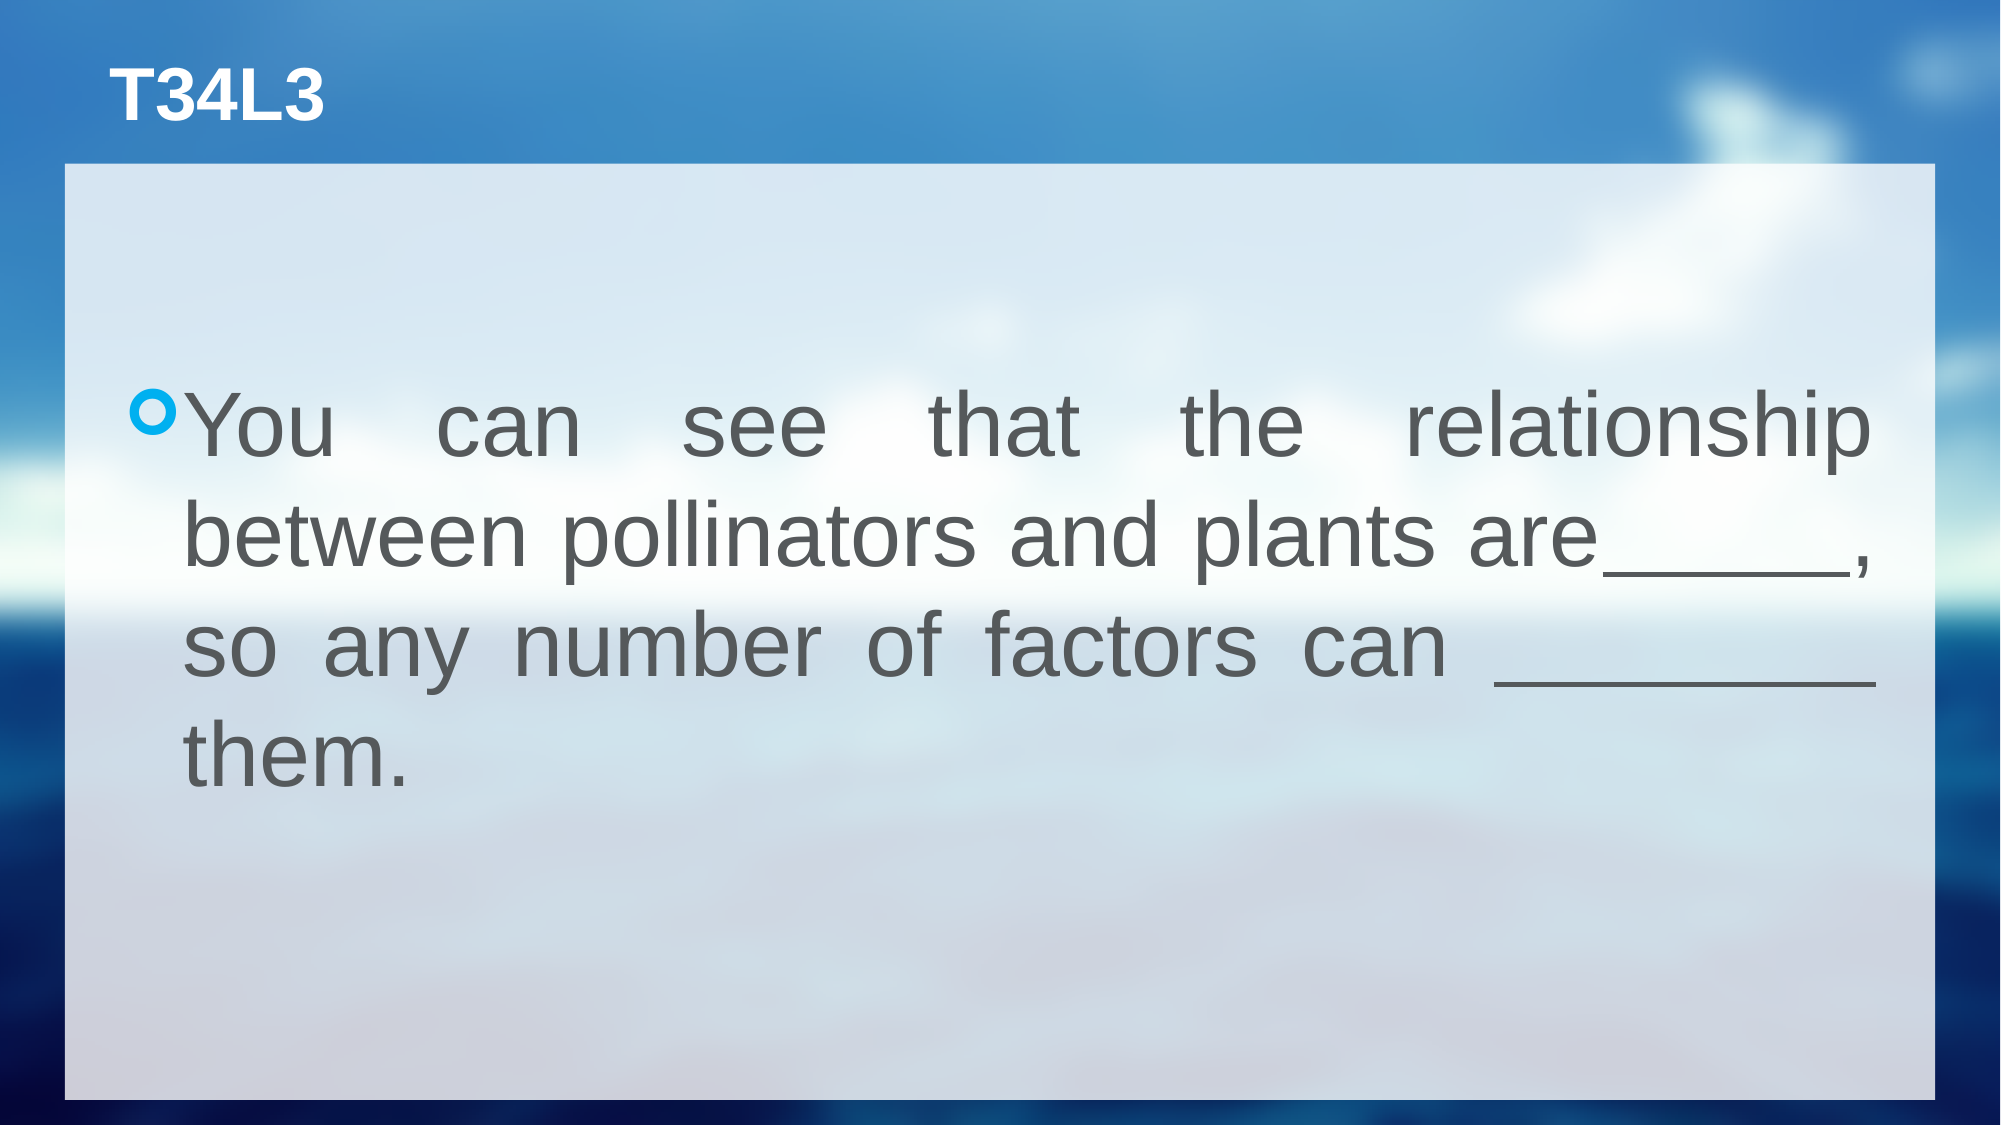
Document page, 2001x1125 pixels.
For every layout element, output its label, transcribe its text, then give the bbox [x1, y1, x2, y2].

list You can see that the relationship between pollinators and plants are , so any number of factors can them. [109, 168, 1891, 1003]
title T34L3 [94, 29, 1906, 145]
picture [0, 0, 2001, 1125]
